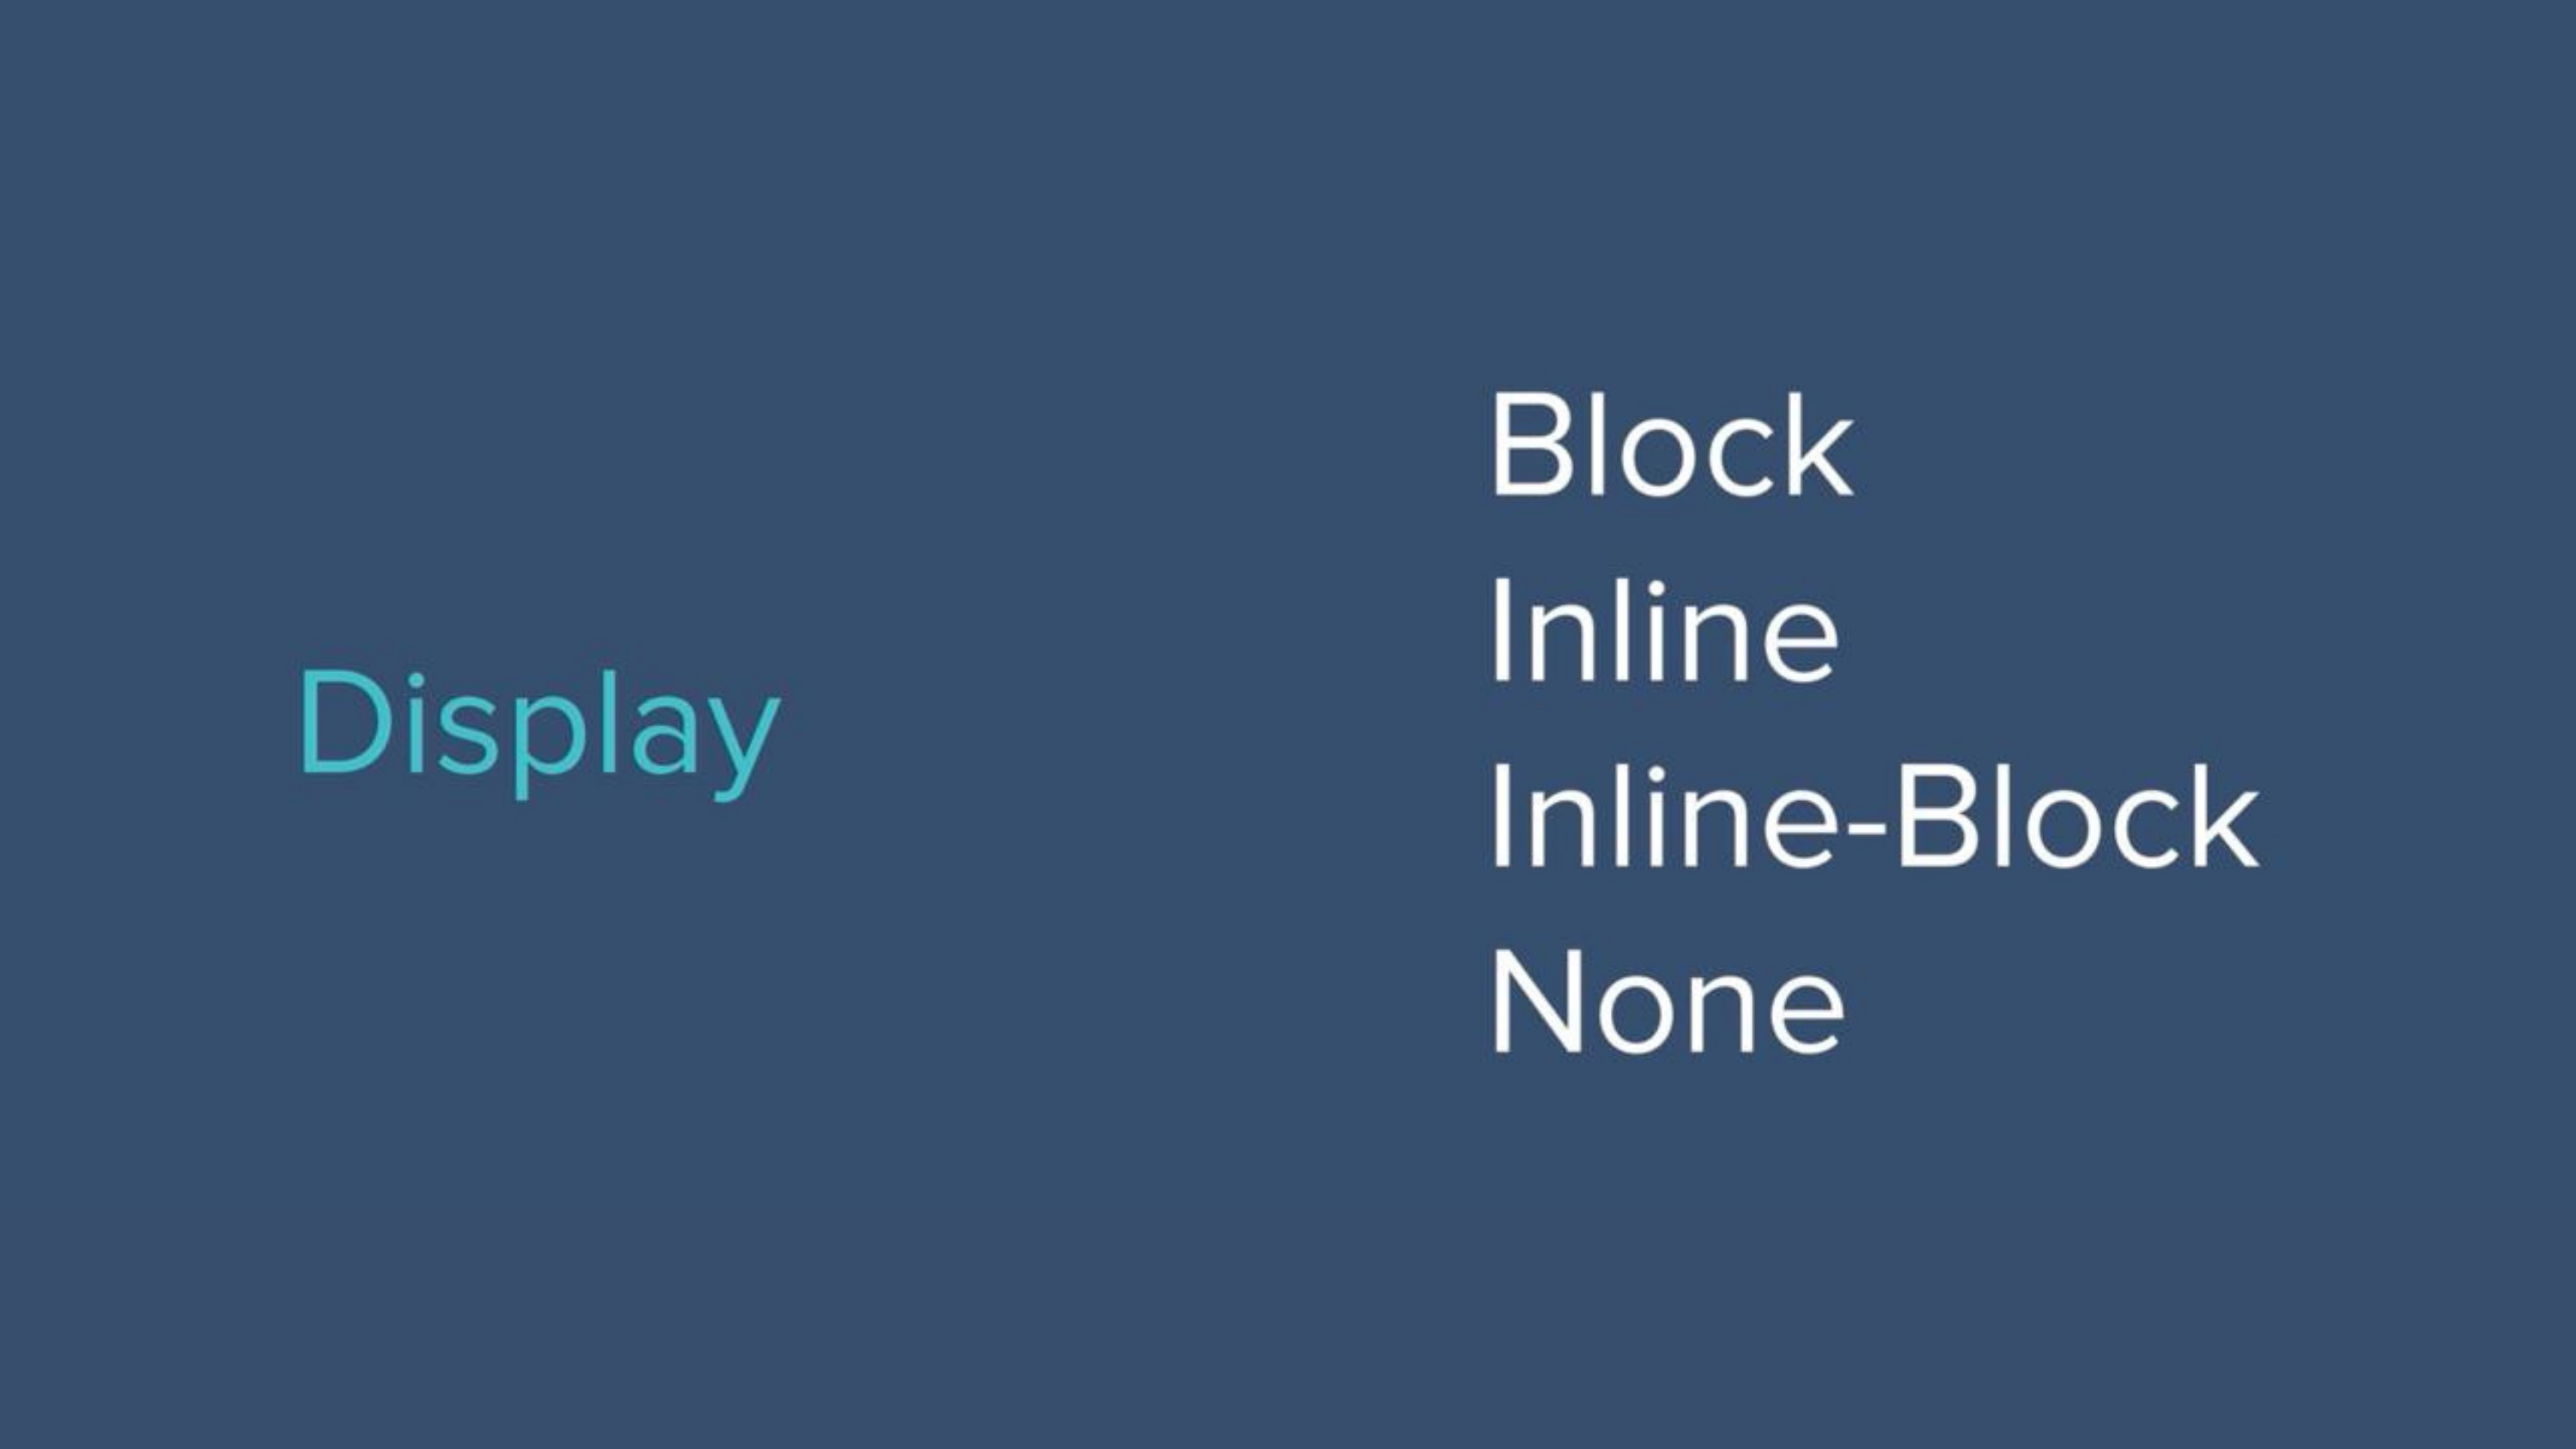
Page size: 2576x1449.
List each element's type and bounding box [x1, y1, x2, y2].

text_box [0, 0, 2576, 1208]
